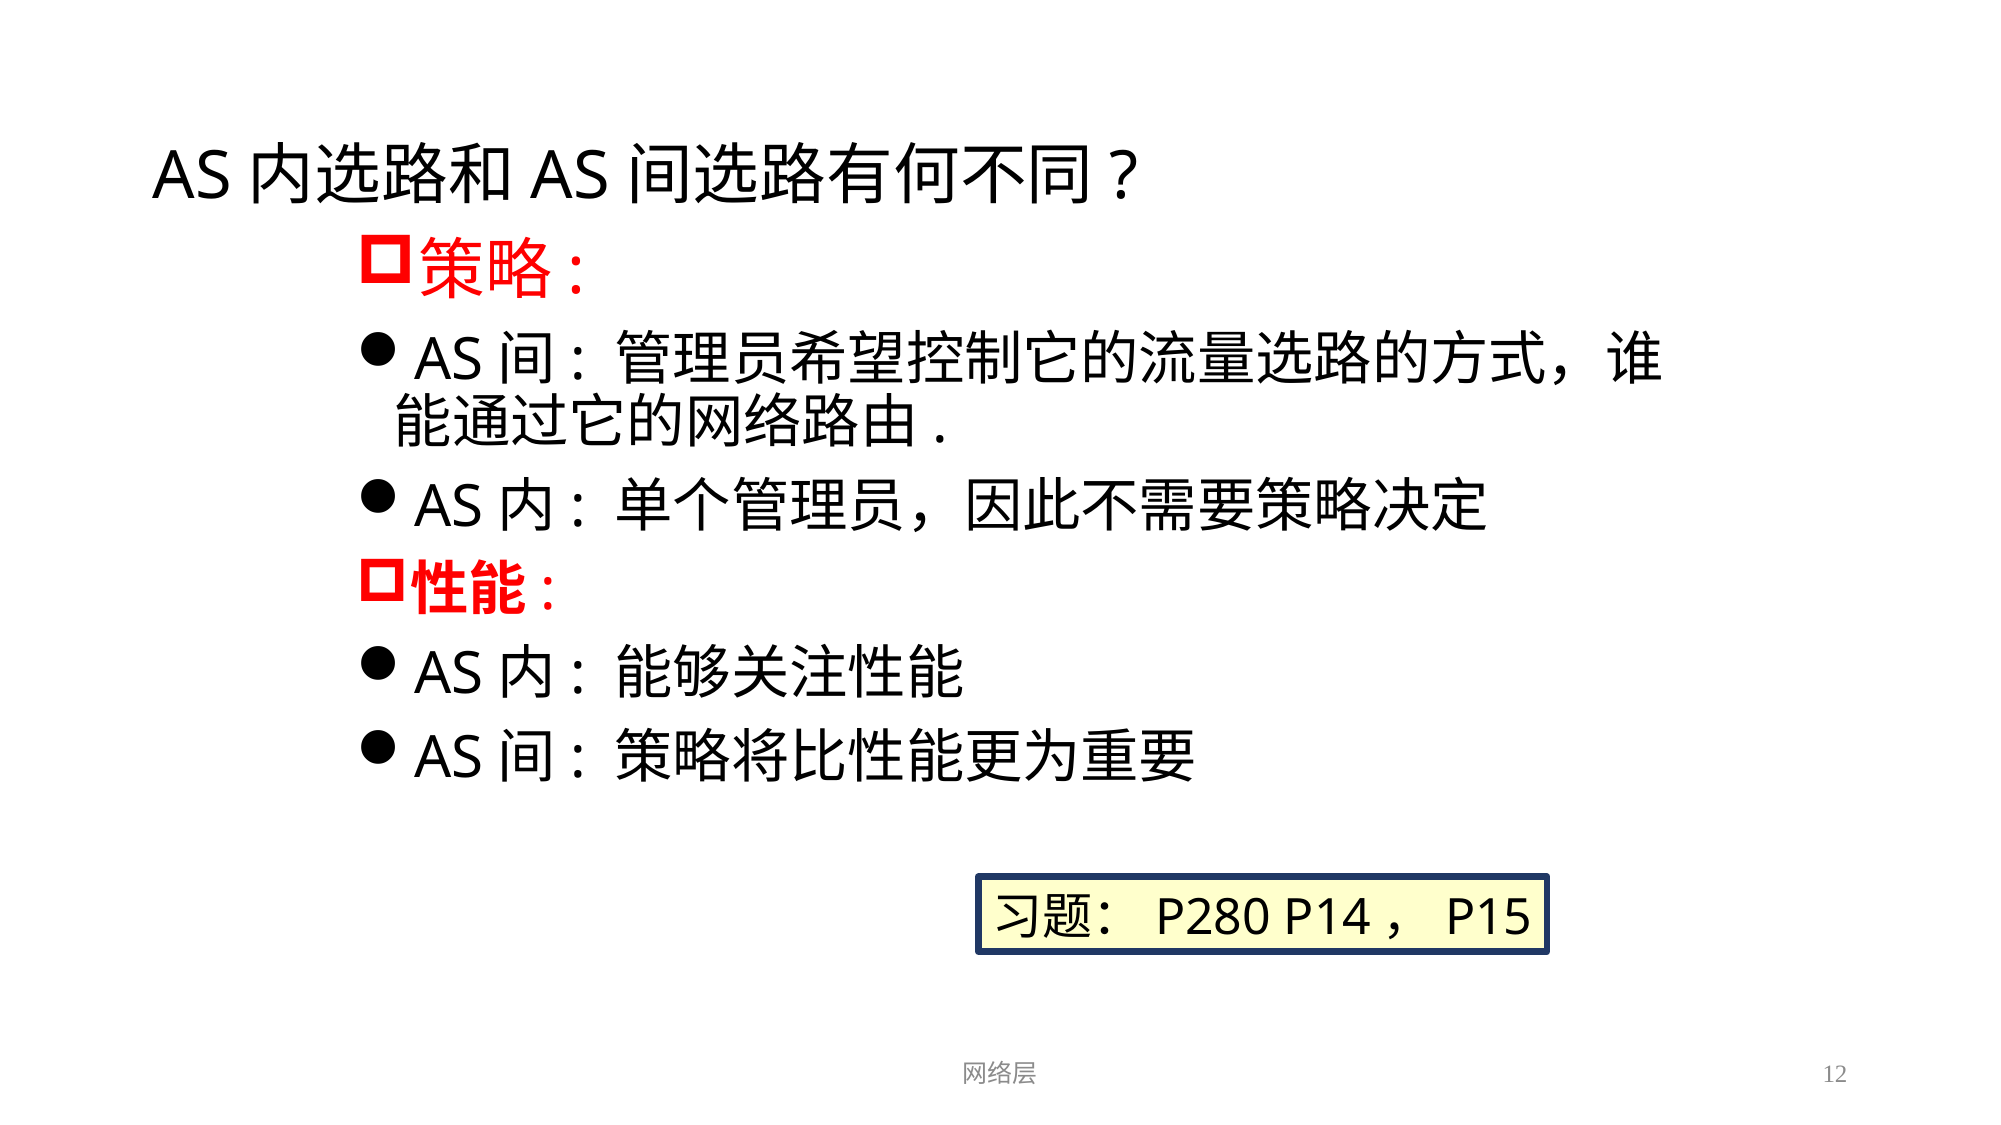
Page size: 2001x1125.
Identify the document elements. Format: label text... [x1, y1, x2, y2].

slide_number 12 [1412, 1042, 1863, 1103]
footer 网络层 [662, 1042, 1338, 1103]
text_box 习题：P280 P14，P15 [978, 876, 1547, 952]
list 策略: AS间: 管理员希望控制它的流量选路的方式，谁能通过它的网络路由. AS内: 单个管理员，因此不需要策略决定 性能: AS内: 能够关注性能 AS间: 策略将比性能更为重要 [341, 228, 1692, 979]
title AS内选路和AS间选路有何不同? [137, 59, 1863, 278]
